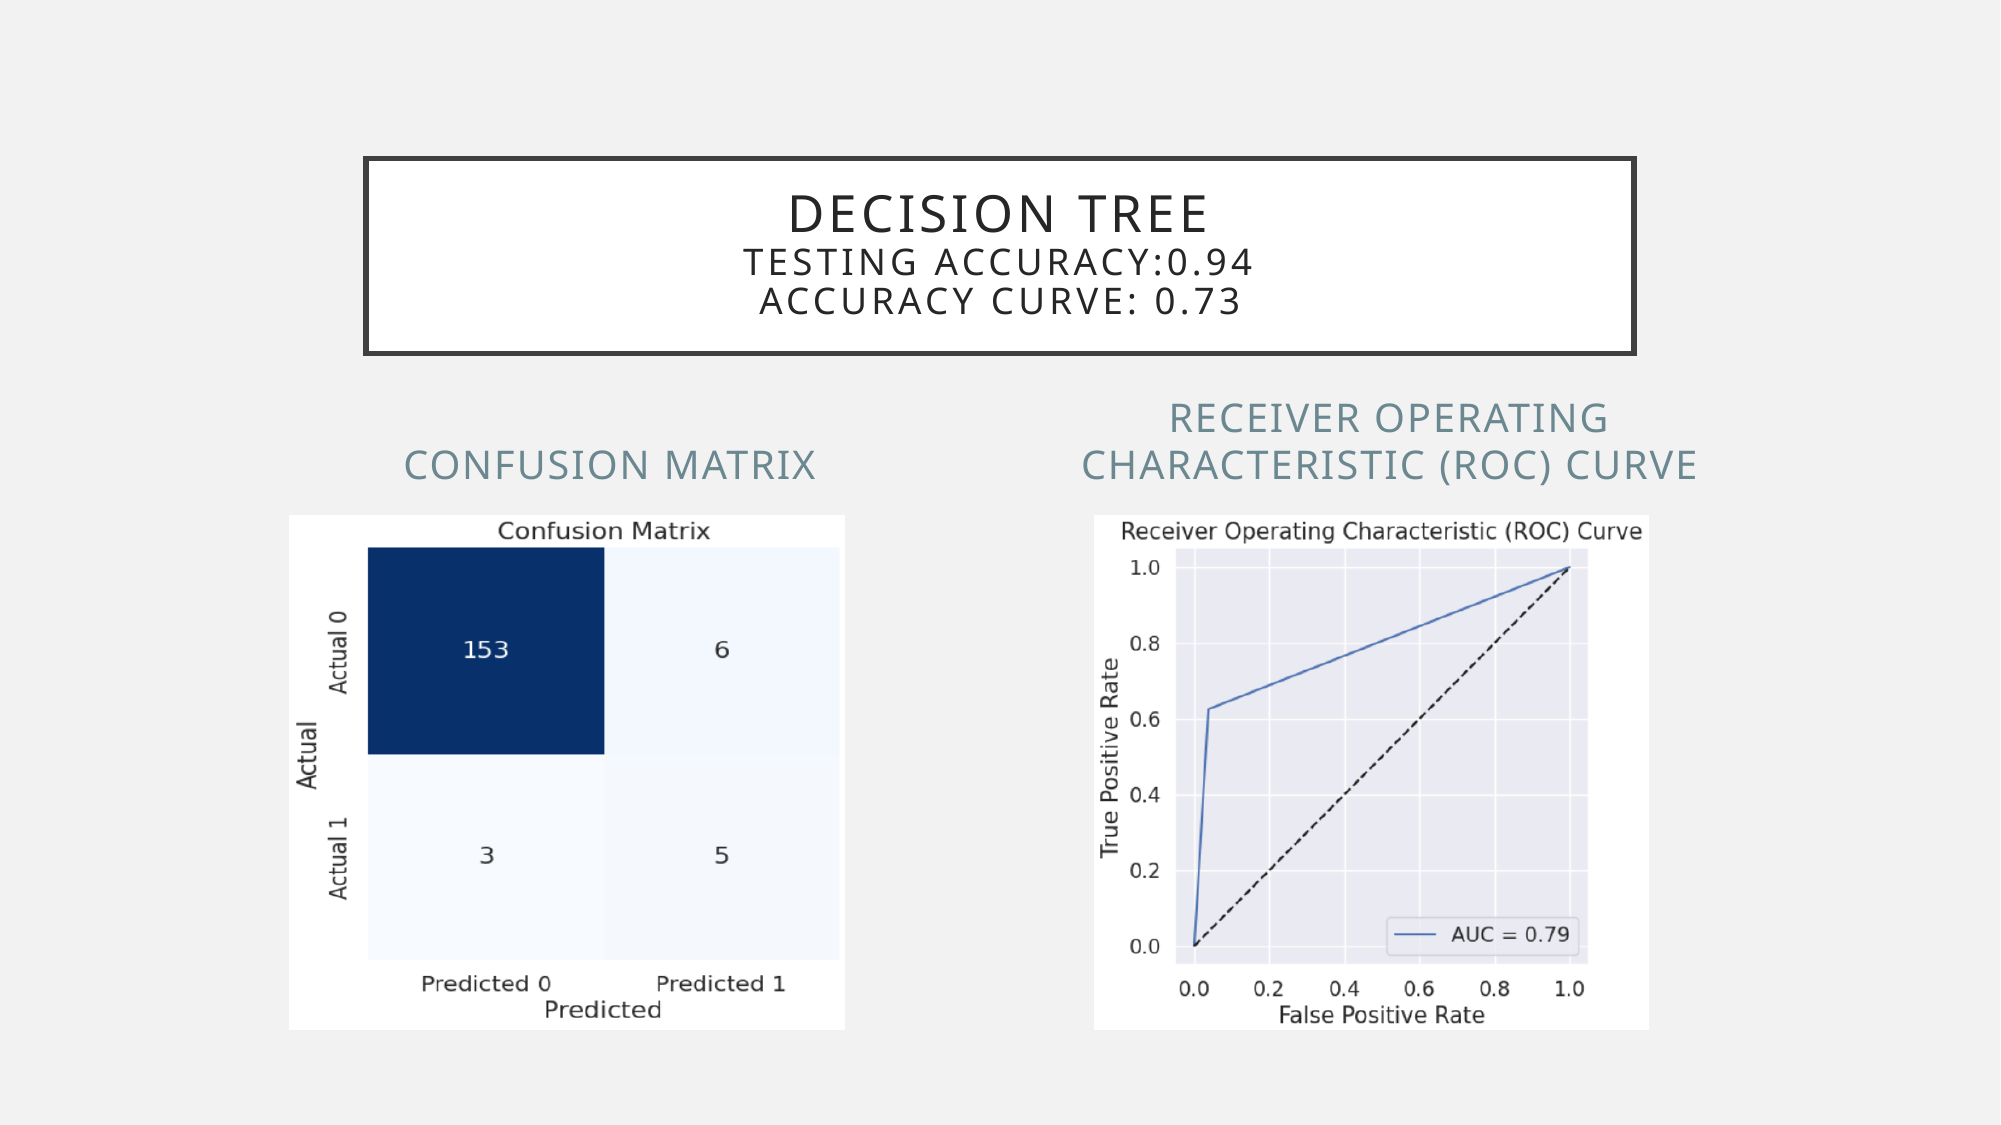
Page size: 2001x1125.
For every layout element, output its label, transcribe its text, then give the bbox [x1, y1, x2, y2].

list CONFUSION MATRIX [259, 379, 961, 495]
title DECISION TREE TESTING ACCURACY:0.94 ACCURACY CURVE: 0.73 [363, 156, 1637, 356]
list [289, 515, 845, 1030]
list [1094, 515, 1649, 1030]
list RECEIVER OPERATING CHARACTERISTIC (ROC) CURVE [1039, 379, 1741, 495]
